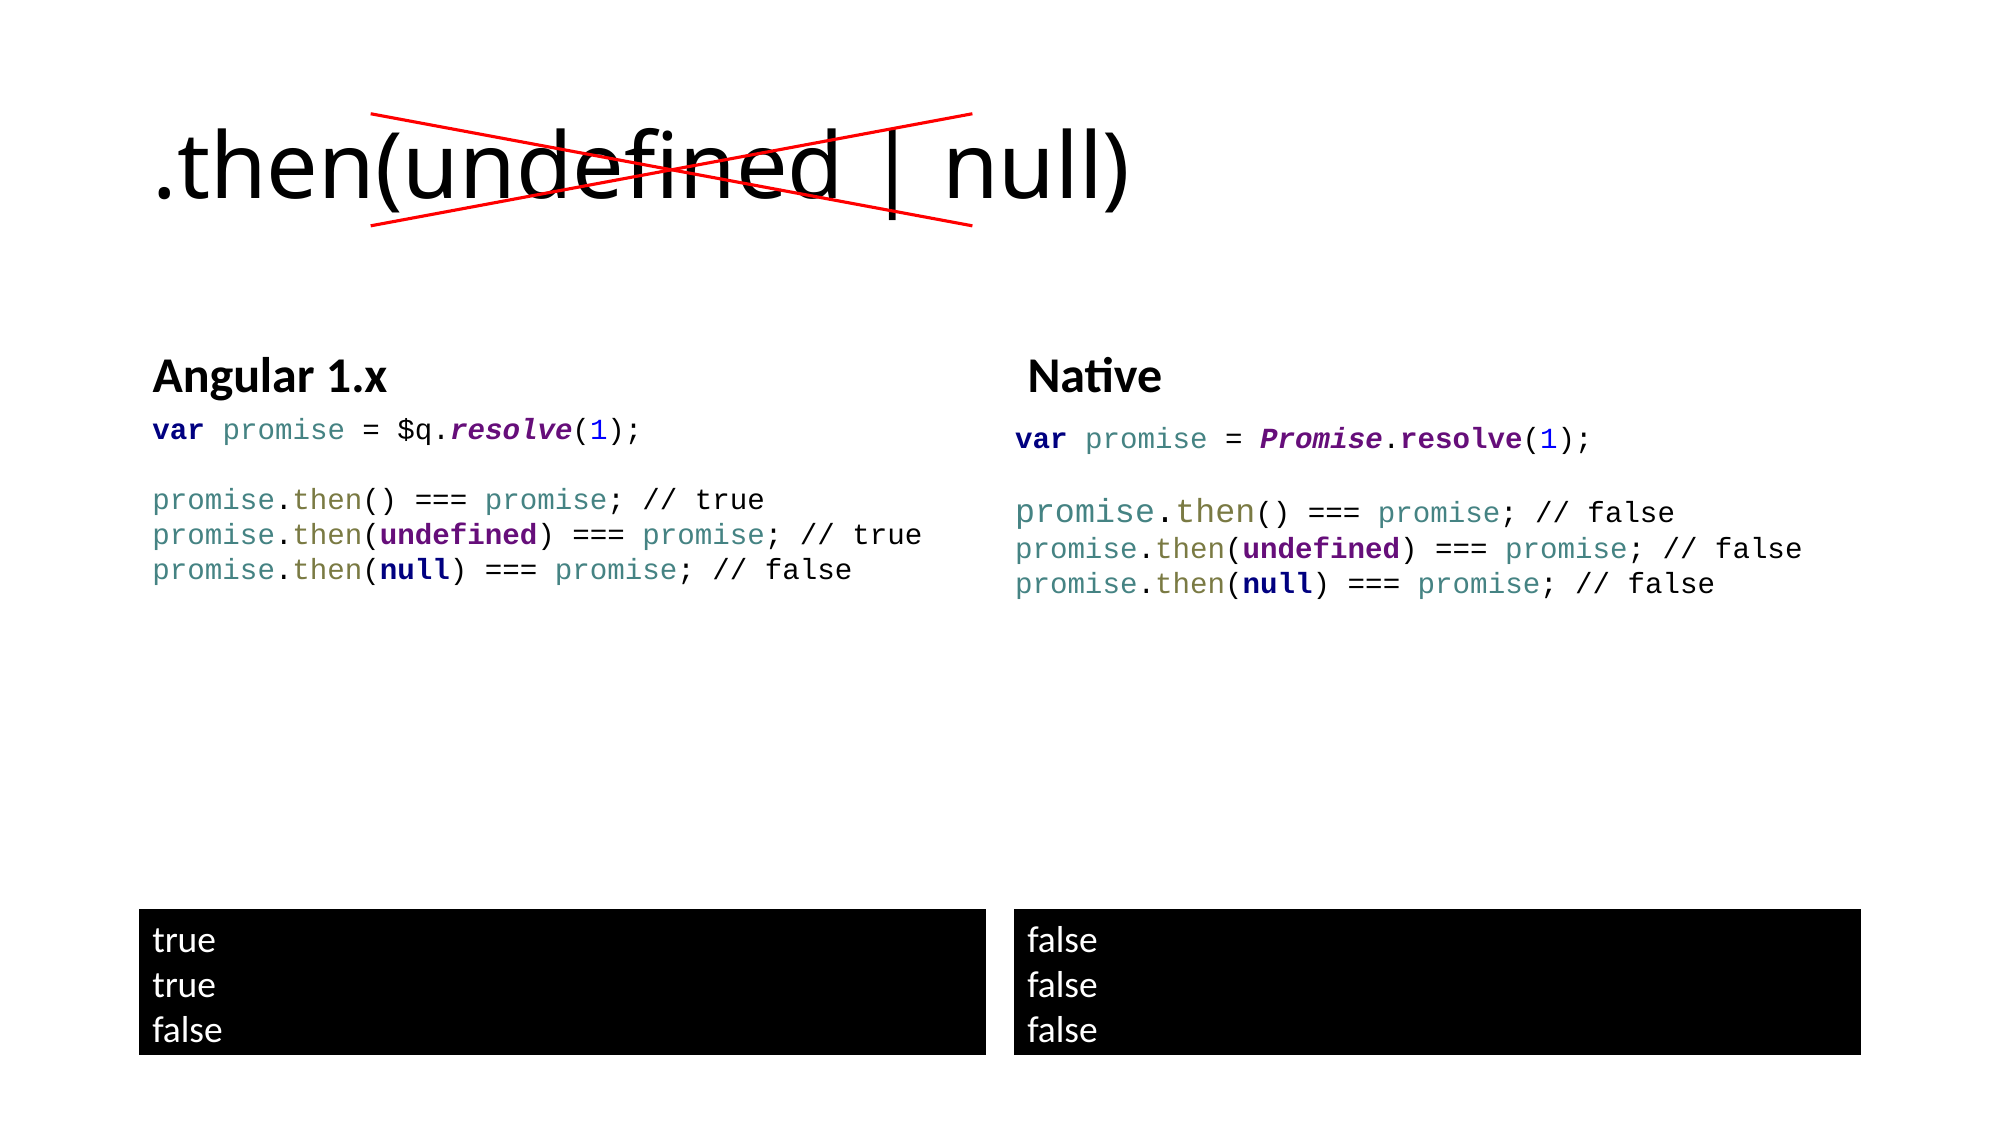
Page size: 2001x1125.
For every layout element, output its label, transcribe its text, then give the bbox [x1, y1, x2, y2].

text_box var promise = $q.resolve(1); promise.then() === promise; // true promise.then(undefined) === promise; // true promise.then(null) === promise; // false [137, 402, 957, 593]
list Native [1012, 275, 1863, 411]
list Angular 1.x [137, 275, 984, 411]
text_box true true false [136, 906, 989, 1058]
title .then(undefined | null) [137, 59, 1863, 278]
text_box var promise = Promise.resolve(1); promise.then() === promise; // false promise.then(undefined) === promise; // false promise.then(null) === promise; // false [1000, 412, 1938, 607]
text_box false false false [1011, 906, 1864, 1058]
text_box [370, 113, 973, 226]
